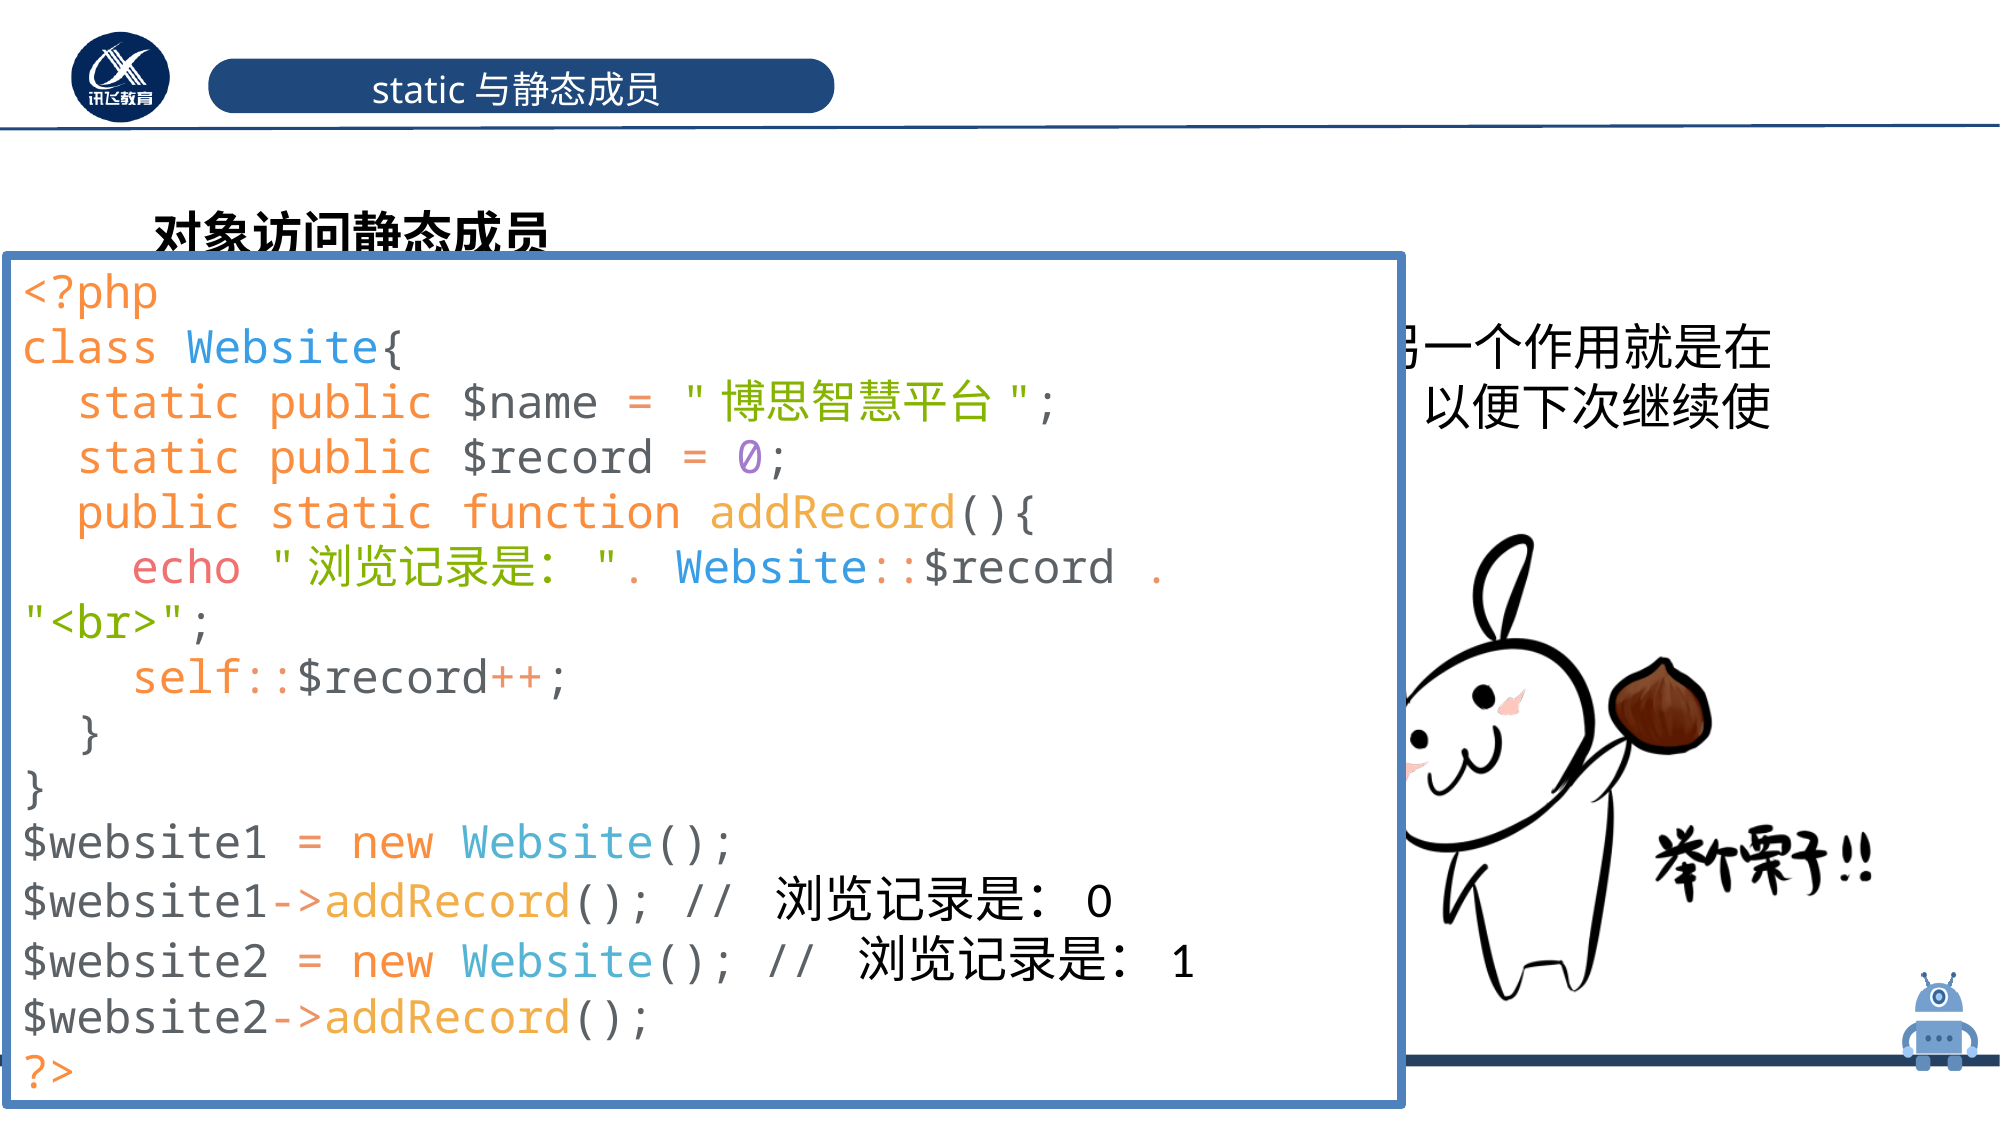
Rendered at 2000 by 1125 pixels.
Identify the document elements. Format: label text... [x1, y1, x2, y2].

title static与静态成员 [208, 58, 835, 114]
picture [1306, 503, 1993, 1079]
picture [62, 23, 180, 131]
text_box 使用静态成员，除了可以不需要实例化对象外，另一个作用就是在对象被销毁后，仍可以保存之前被修改后的静态数据，以便下次继续使用，这一点和我们之前介绍的静态变量相似。 [1402, 308, 1812, 503]
text_box 对象访问静态成员 [137, 184, 859, 255]
text_box <?php class Website{ static public $name = "博思智慧平台"; static public $record = 0; public static function addRecord(){ echo "浏览记录是：". Website::$record . "<br>"; self::$record++; } } $website1 = new Website(); $website1->addRecord(); // 浏览记录是：0 $website2 = new Website(); // 浏览记录是：1 $website2->addRecord(); ?> [6, 255, 1402, 1105]
